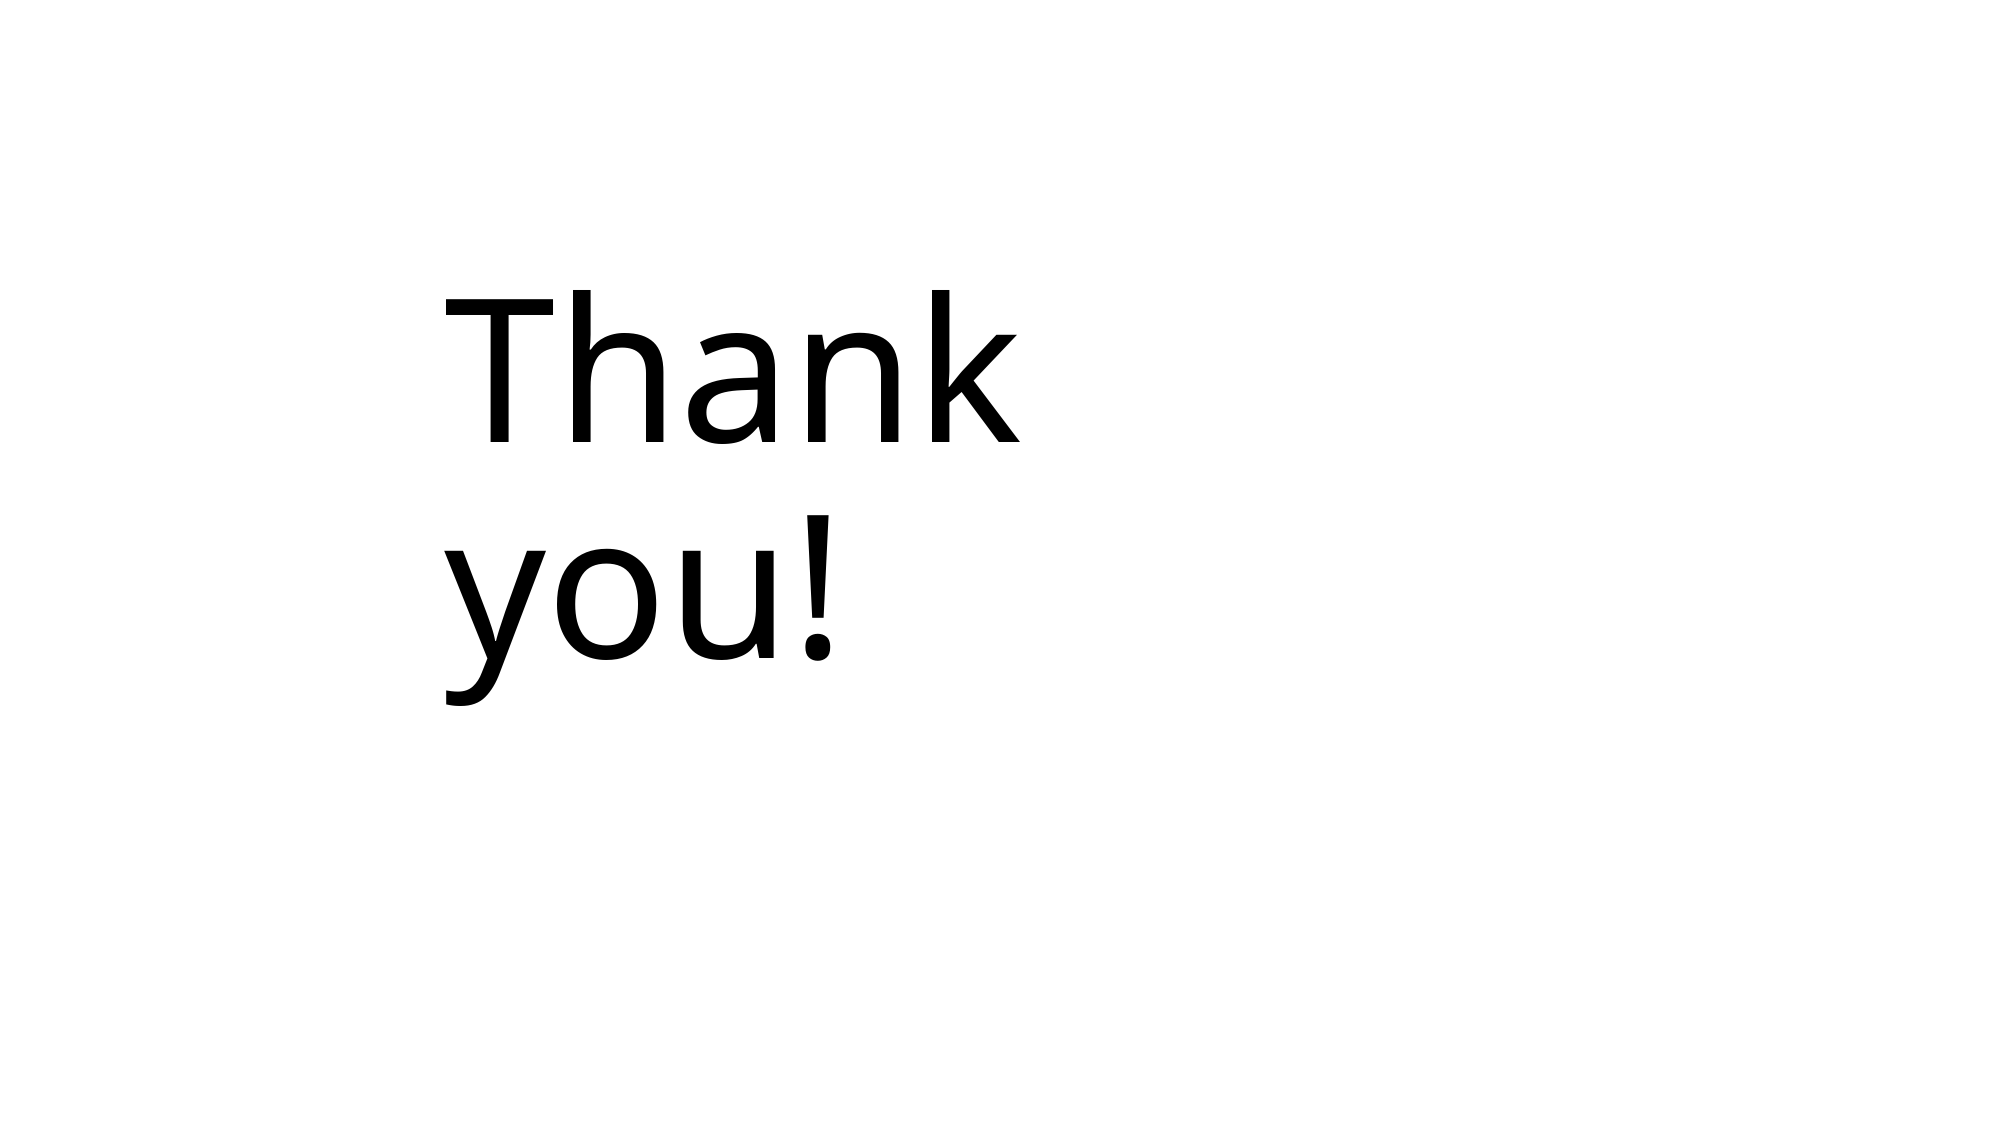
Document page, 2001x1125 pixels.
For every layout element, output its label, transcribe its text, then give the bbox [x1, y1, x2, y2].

title Thank you! [429, 100, 1446, 871]
